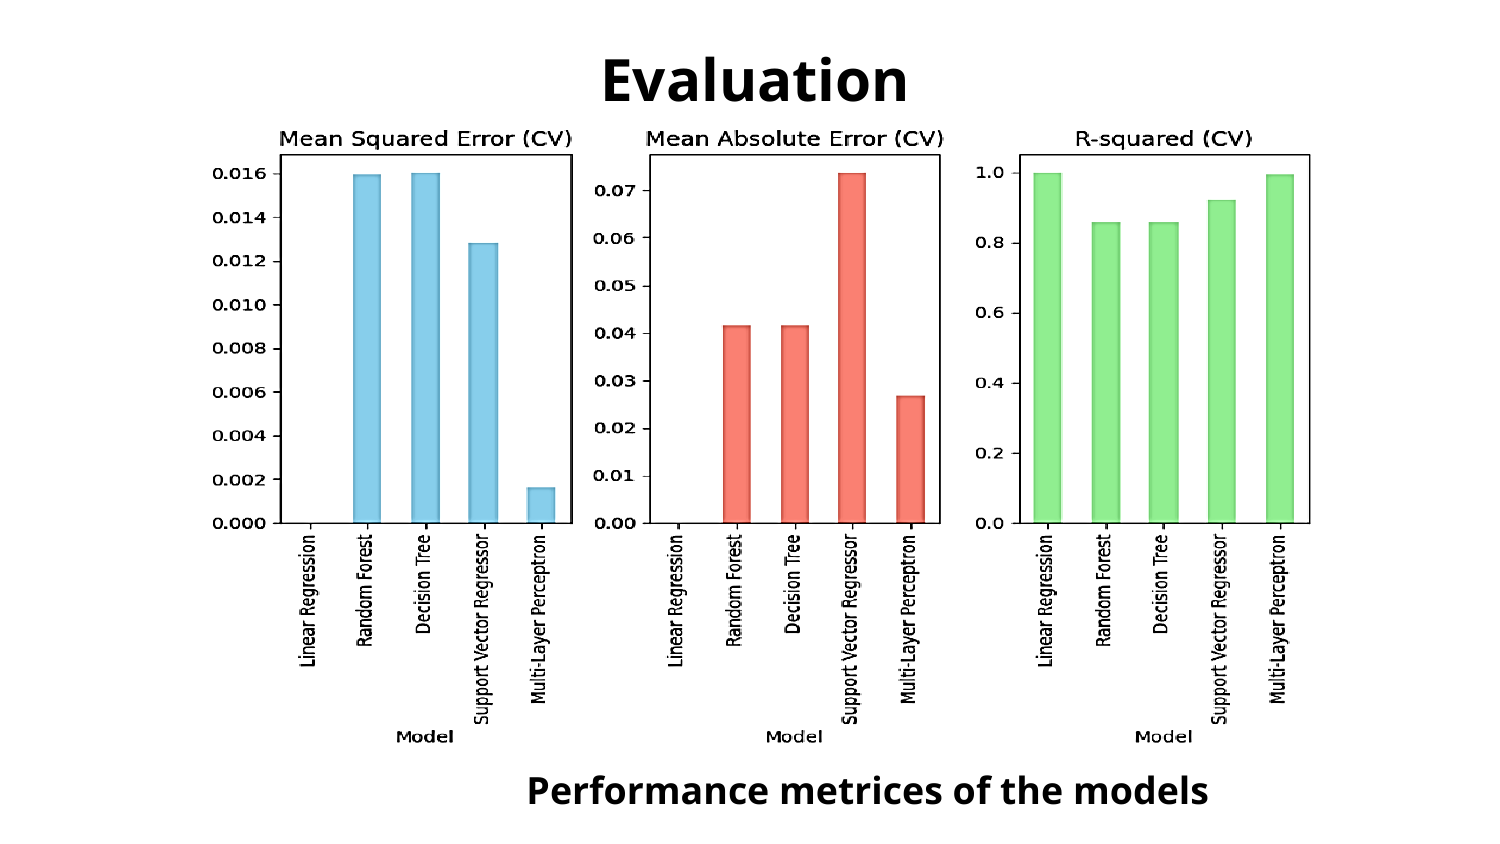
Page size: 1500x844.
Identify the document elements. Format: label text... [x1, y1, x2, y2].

picture [200, 119, 1340, 761]
title Evaluation [80, 47, 1431, 109]
text_box Performance metrices of the models [511, 769, 1300, 820]
